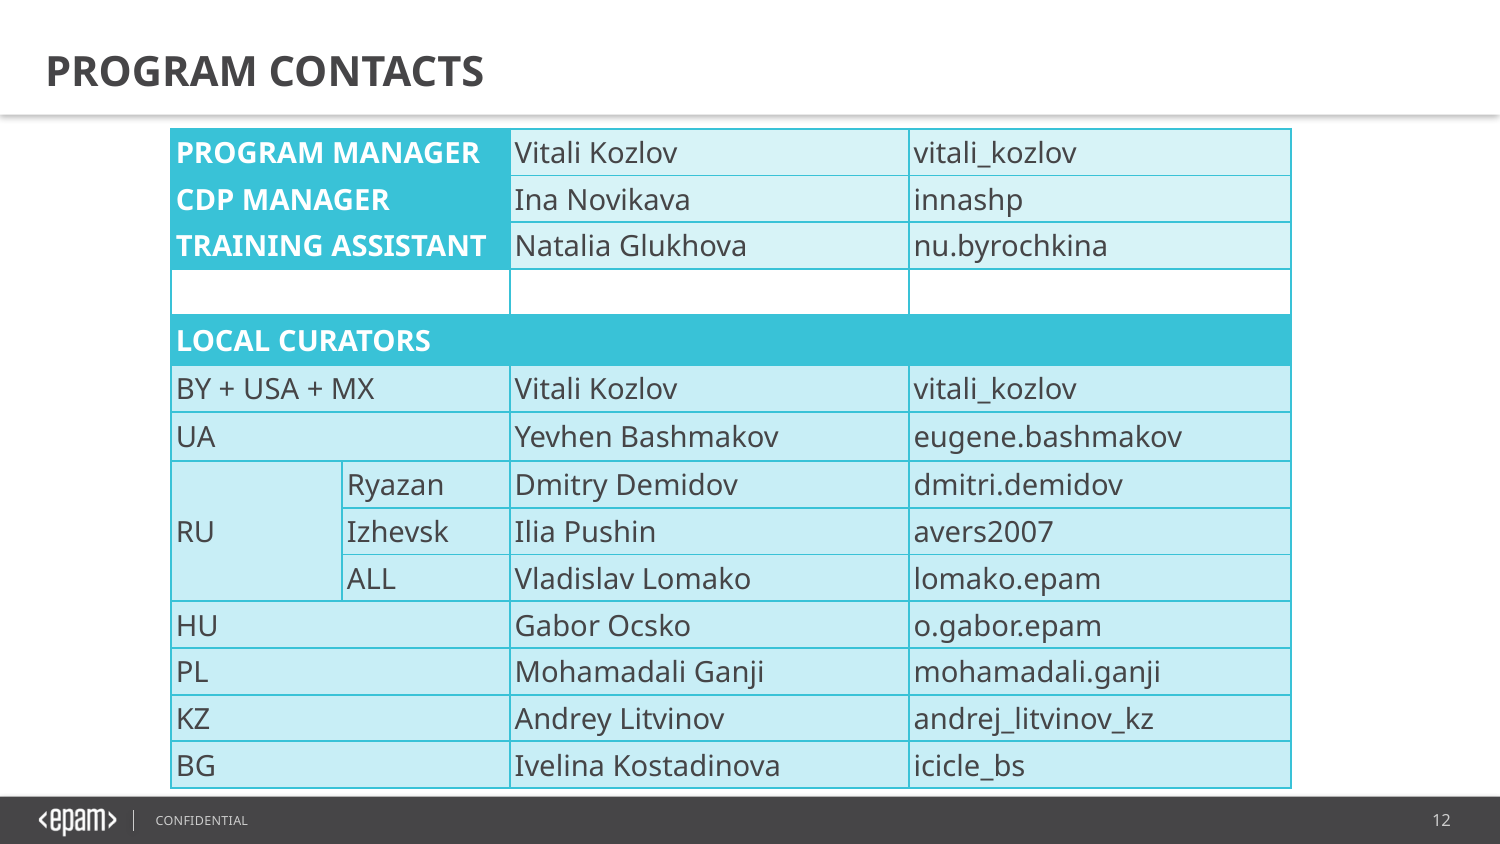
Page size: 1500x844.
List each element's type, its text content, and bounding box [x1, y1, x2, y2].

table_cell CDP MANAGER [172, 176, 509, 221]
table_cell Andrey Litvinov [511, 696, 908, 740]
picture [38, 808, 117, 837]
table_cell [172, 270, 509, 314]
table_cell andrej_litvinov_kz [910, 696, 1290, 740]
table_cell lomako.epam [910, 555, 1290, 600]
table_cell Ivelina Kostadinova [511, 742, 908, 787]
table_cell innashp [910, 176, 1290, 221]
table_cell Vladislav Lomako [511, 555, 908, 600]
table_cell Natalia Glukhova [511, 223, 908, 268]
table_cell nu.byrochkina [910, 223, 1290, 268]
table_cell avers2007 [910, 509, 1290, 554]
table_cell icicle_bs [910, 742, 1290, 787]
table_cell mohamadali.ganji [910, 649, 1290, 694]
table_cell Ina Novikava [511, 176, 908, 221]
table_header vitali_kozlov [910, 130, 1290, 175]
table_cell Ryazan [343, 462, 509, 507]
table_cell BG [172, 742, 509, 787]
table_cell UA [172, 413, 509, 460]
table_cell Yevhen Bashmakov [511, 413, 908, 460]
table_cell PL [172, 649, 509, 694]
table_header PROGRAM MANAGER [172, 130, 509, 175]
table_cell vitali_kozlov [910, 366, 1290, 411]
table_cell [511, 270, 908, 314]
table_cell dmitri.demidov [910, 462, 1290, 507]
table_cell Vitali Kozlov [511, 366, 908, 411]
table_cell HU [172, 602, 509, 647]
table_cell RU [172, 462, 341, 600]
table_cell Dmitry Demidov [511, 462, 908, 507]
table_cell Mohamadali Ganji [511, 649, 908, 694]
list PROGRAM CONTACTS [0, 0, 1500, 115]
table_cell eugene.bashmakov [910, 413, 1290, 460]
table_cell o.gabor.epam [910, 602, 1290, 647]
table_cell LOCAL CURATORS [172, 316, 1290, 364]
table_cell TRAINING ASSISTANT [172, 223, 509, 268]
table_cell Gabor Ocsko [511, 602, 908, 647]
table_cell ALL [343, 555, 509, 600]
table_header Vitali Kozlov [511, 130, 908, 175]
table_cell Ilia Pushin [511, 509, 908, 554]
table_cell KZ [172, 696, 509, 740]
table_cell Izhevsk [343, 509, 509, 554]
table_cell [910, 270, 1290, 314]
table_cell BY + USA + MX [172, 366, 509, 411]
